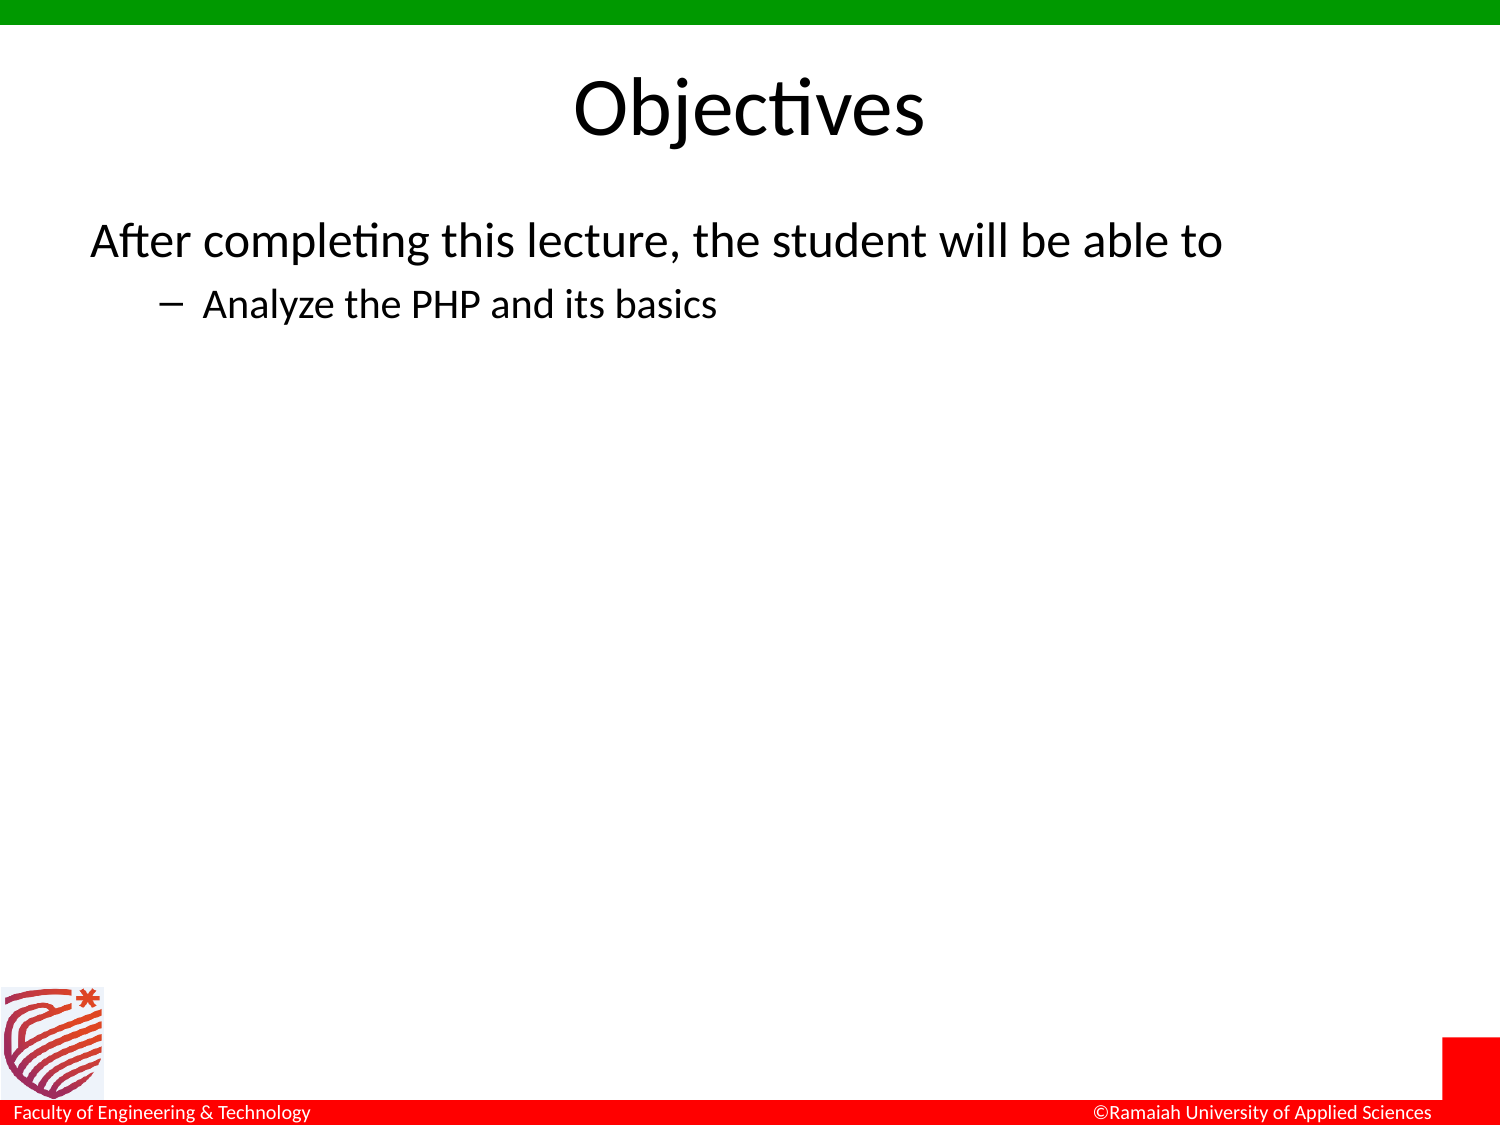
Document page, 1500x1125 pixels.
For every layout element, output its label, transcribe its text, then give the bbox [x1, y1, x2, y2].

picture [1, 987, 104, 1100]
title Objectives [75, 45, 1425, 200]
list After completing this lecture, the student will be able to Analyze the PHP and its basics [75, 200, 1426, 943]
